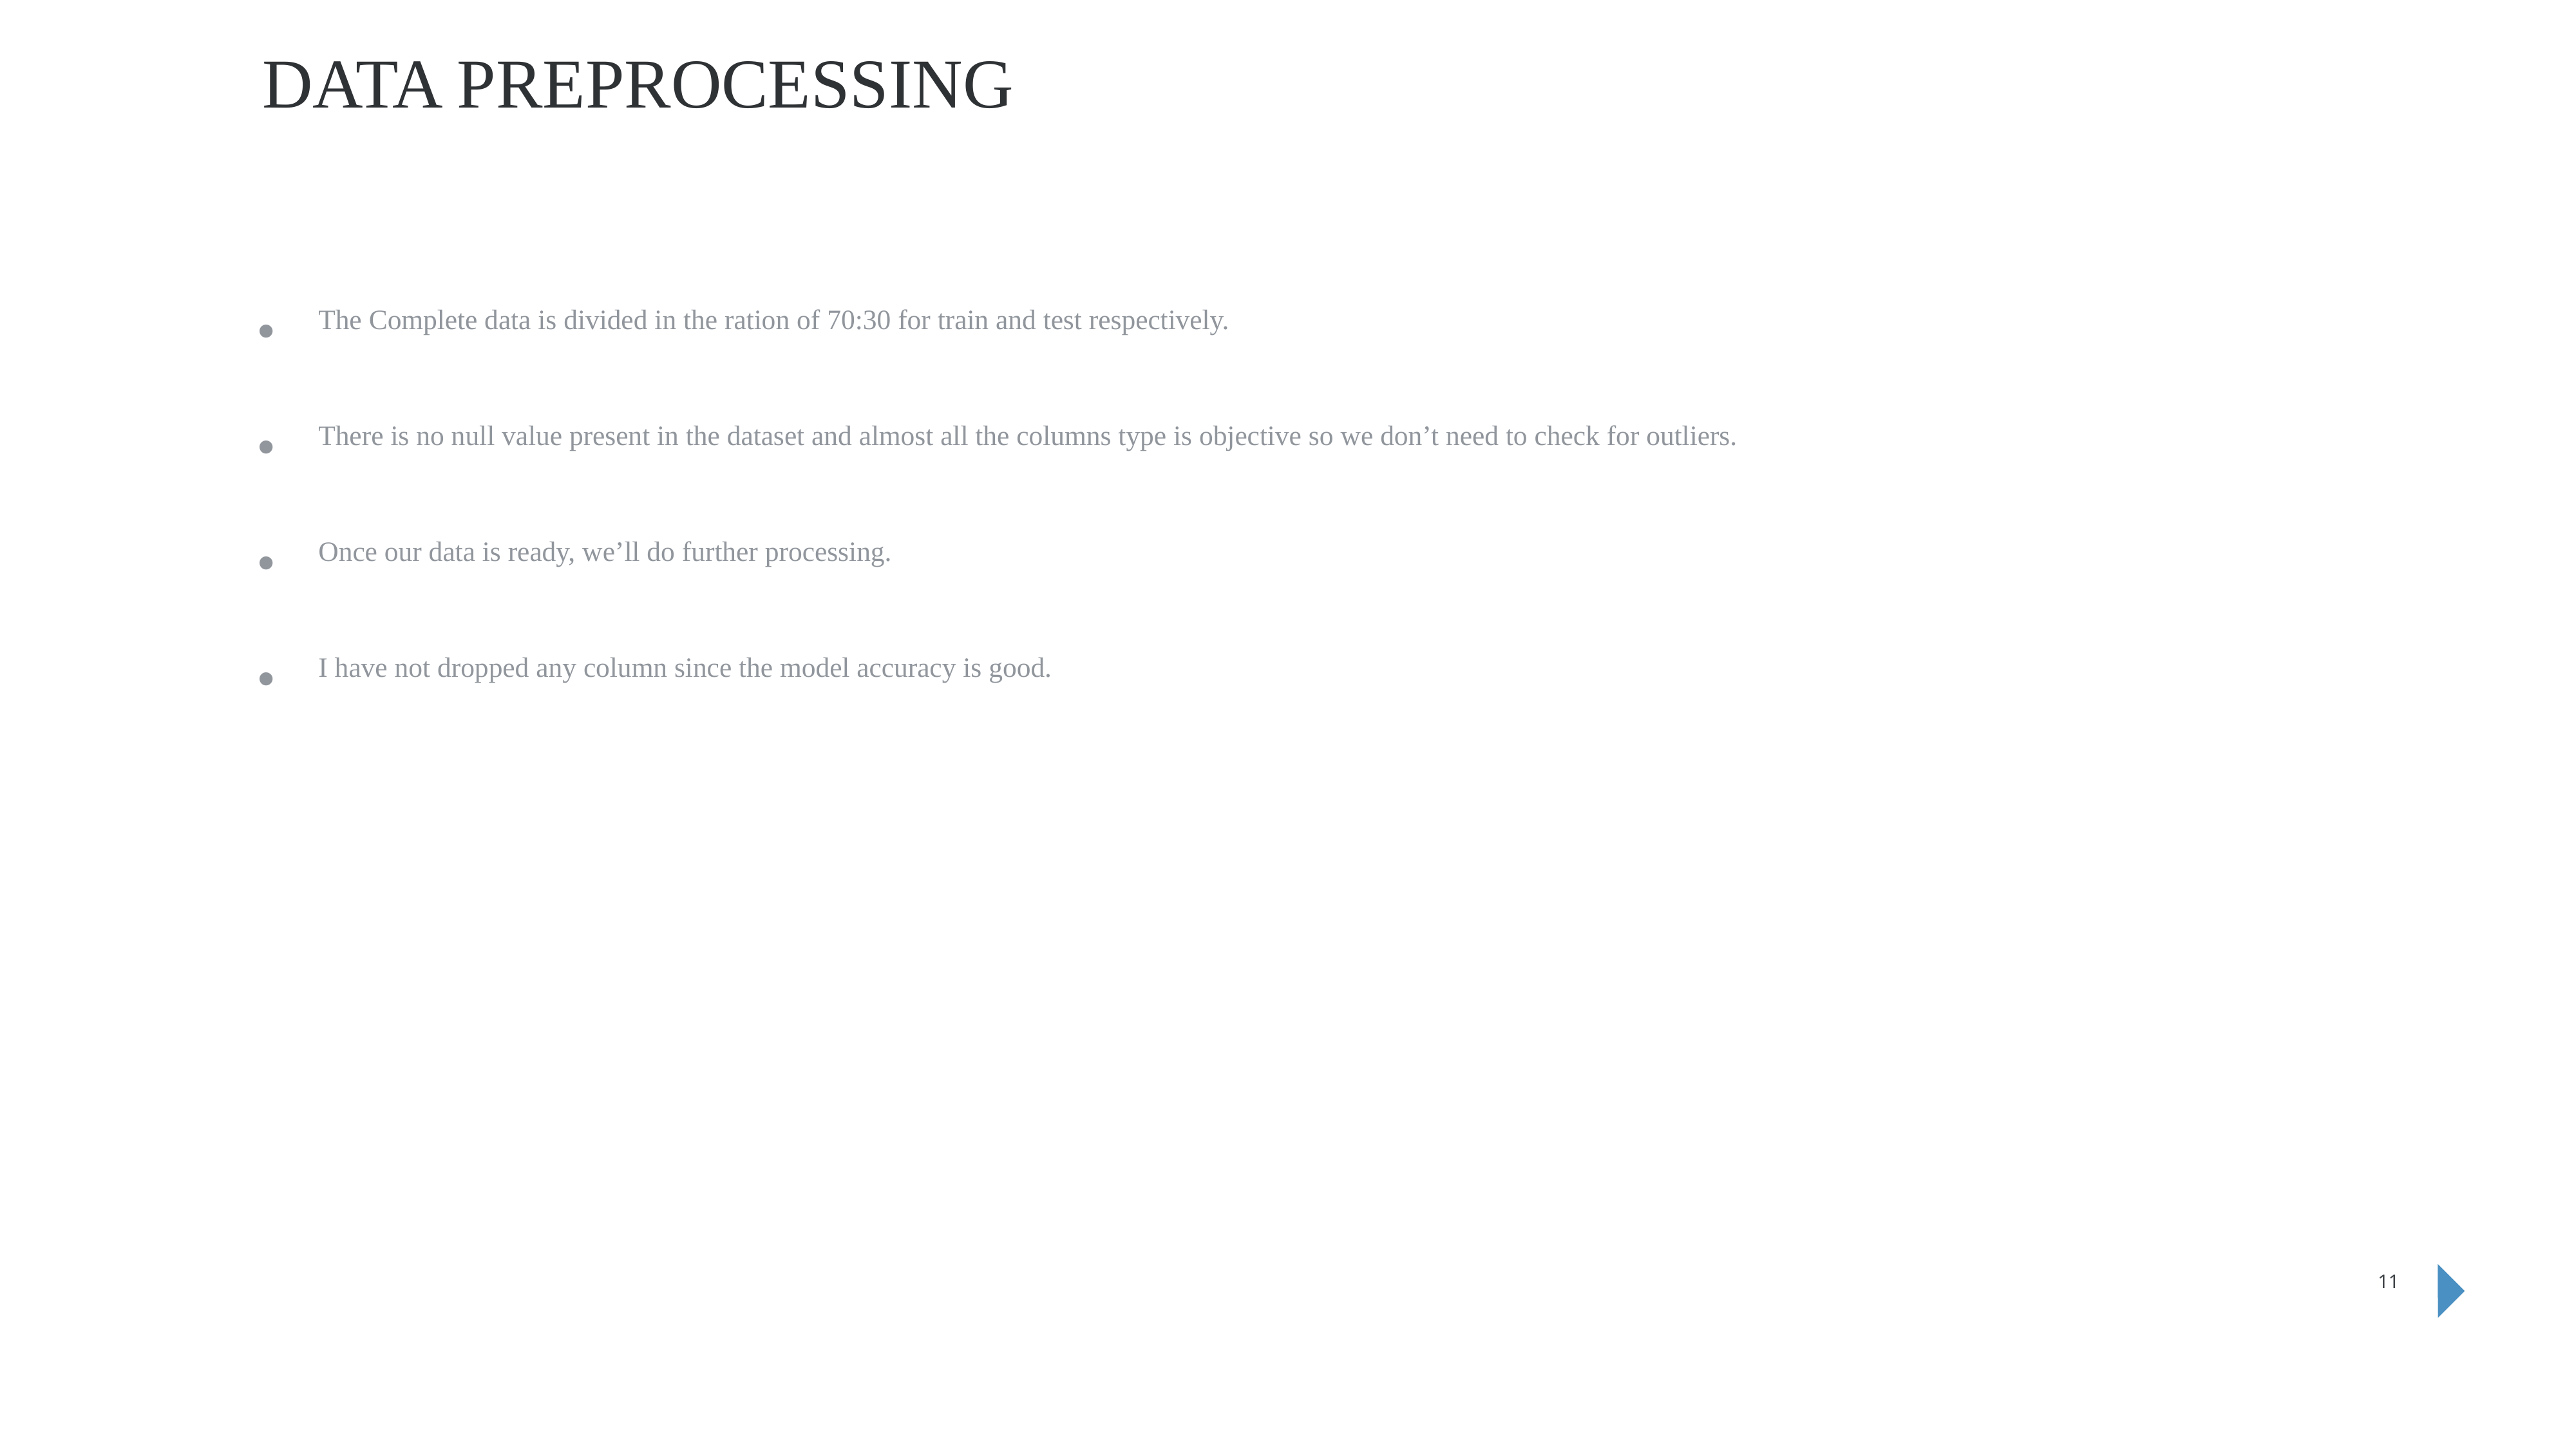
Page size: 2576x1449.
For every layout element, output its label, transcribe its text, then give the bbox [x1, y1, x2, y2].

slide_number 11 [2339, 1264, 2438, 1318]
text_box The Complete data is divided in the ration of 70:30 for train and test respectively. There is no null value present in the dataset and almost all the columns type is objective so we don’t need to check for outliers. Once our data is ready, we’ll do further processing. I have not dropped any column since the model accuracy is good. [252, 296, 2305, 771]
text_box DATA PREPROCESSING [252, 50, 2472, 292]
